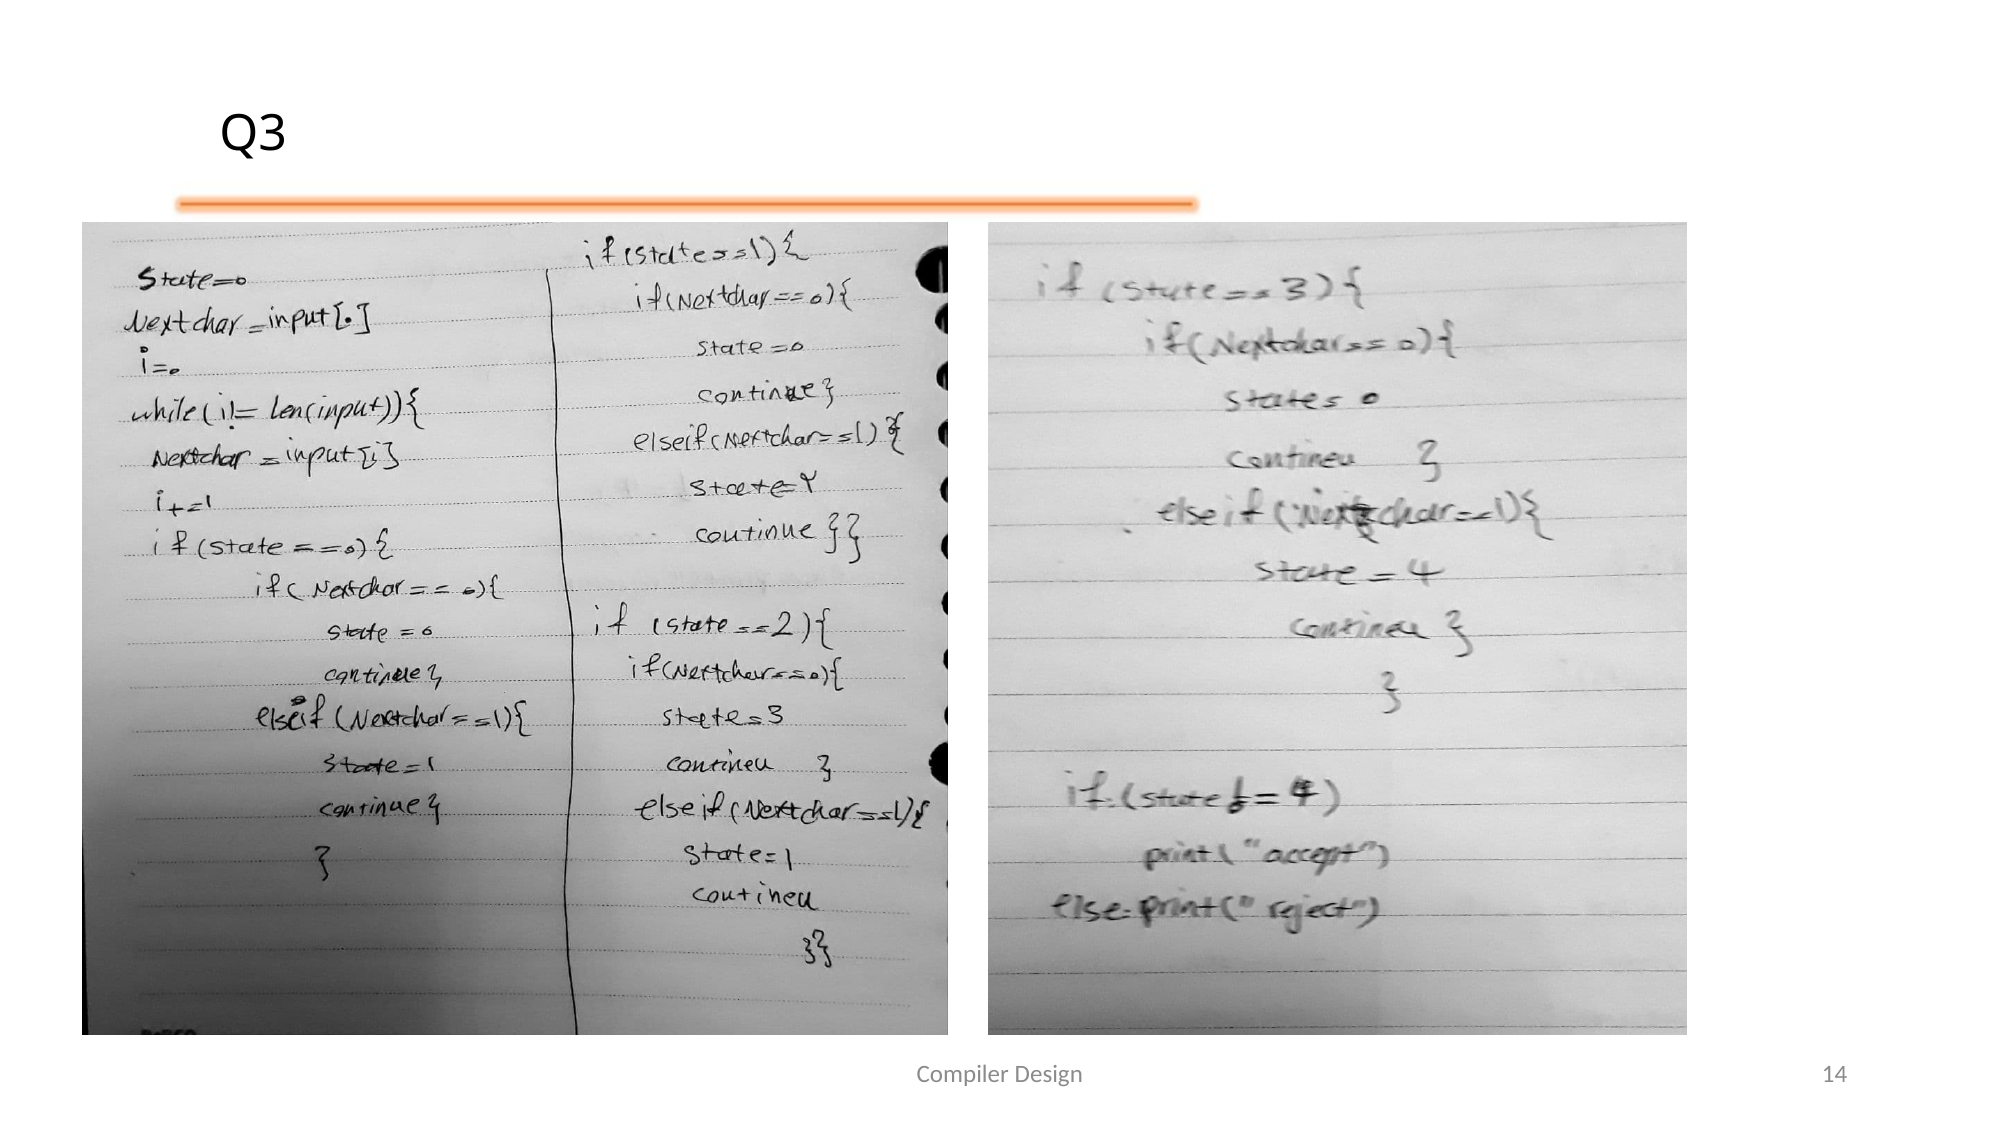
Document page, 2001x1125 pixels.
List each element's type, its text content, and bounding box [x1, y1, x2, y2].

footer Compiler Design [662, 1042, 1338, 1103]
slide_number 14 [1412, 1042, 1863, 1103]
title Q3 [204, 86, 1143, 181]
picture [82, 181, 1687, 1035]
